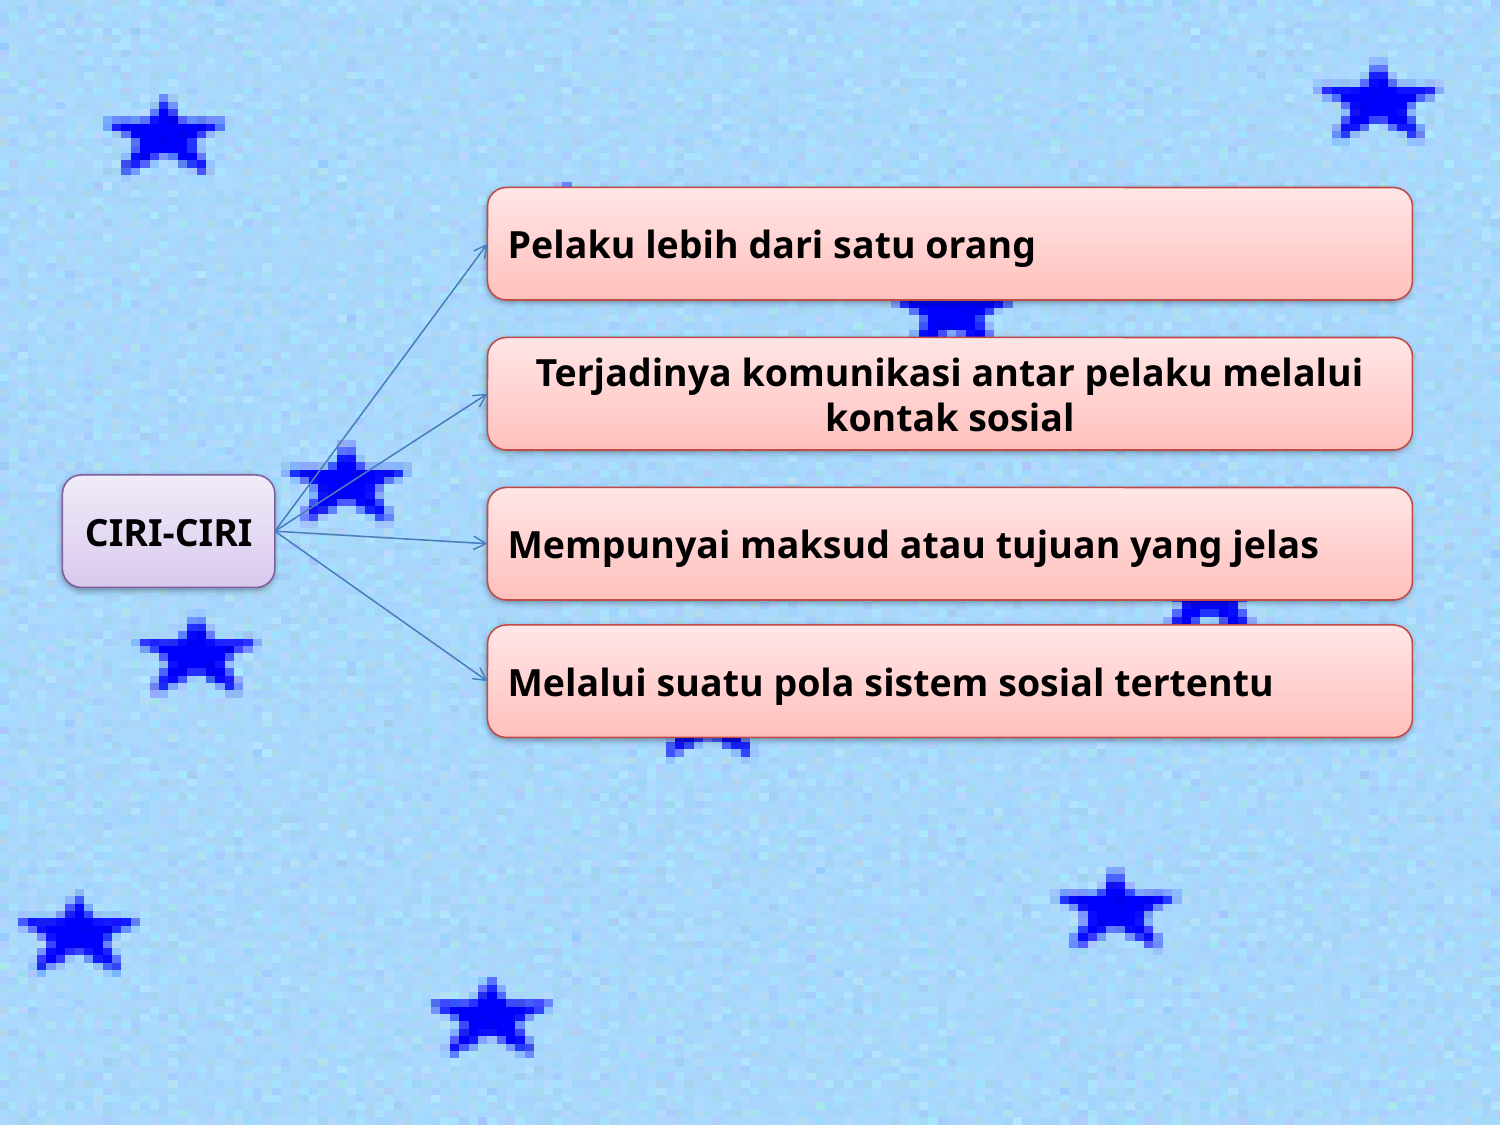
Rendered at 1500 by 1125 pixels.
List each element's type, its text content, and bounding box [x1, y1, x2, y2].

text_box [274, 243, 488, 393]
text_box Pelaku lebih dari satu orang [486, 186, 1414, 301]
text_box Terjadinya komunikasi antar pelaku melalui kontak sosial [491, 336, 1414, 451]
picture [0, 0, 1500, 1125]
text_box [274, 393, 488, 530]
text_box Melalui suatu pola sistem sosial tertentu [486, 624, 1414, 739]
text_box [274, 551, 488, 682]
text_box Mempunyai maksud atau tujuan yang jelas [491, 486, 1414, 601]
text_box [274, 530, 488, 544]
text_box CIRI-CIRI [61, 474, 269, 589]
